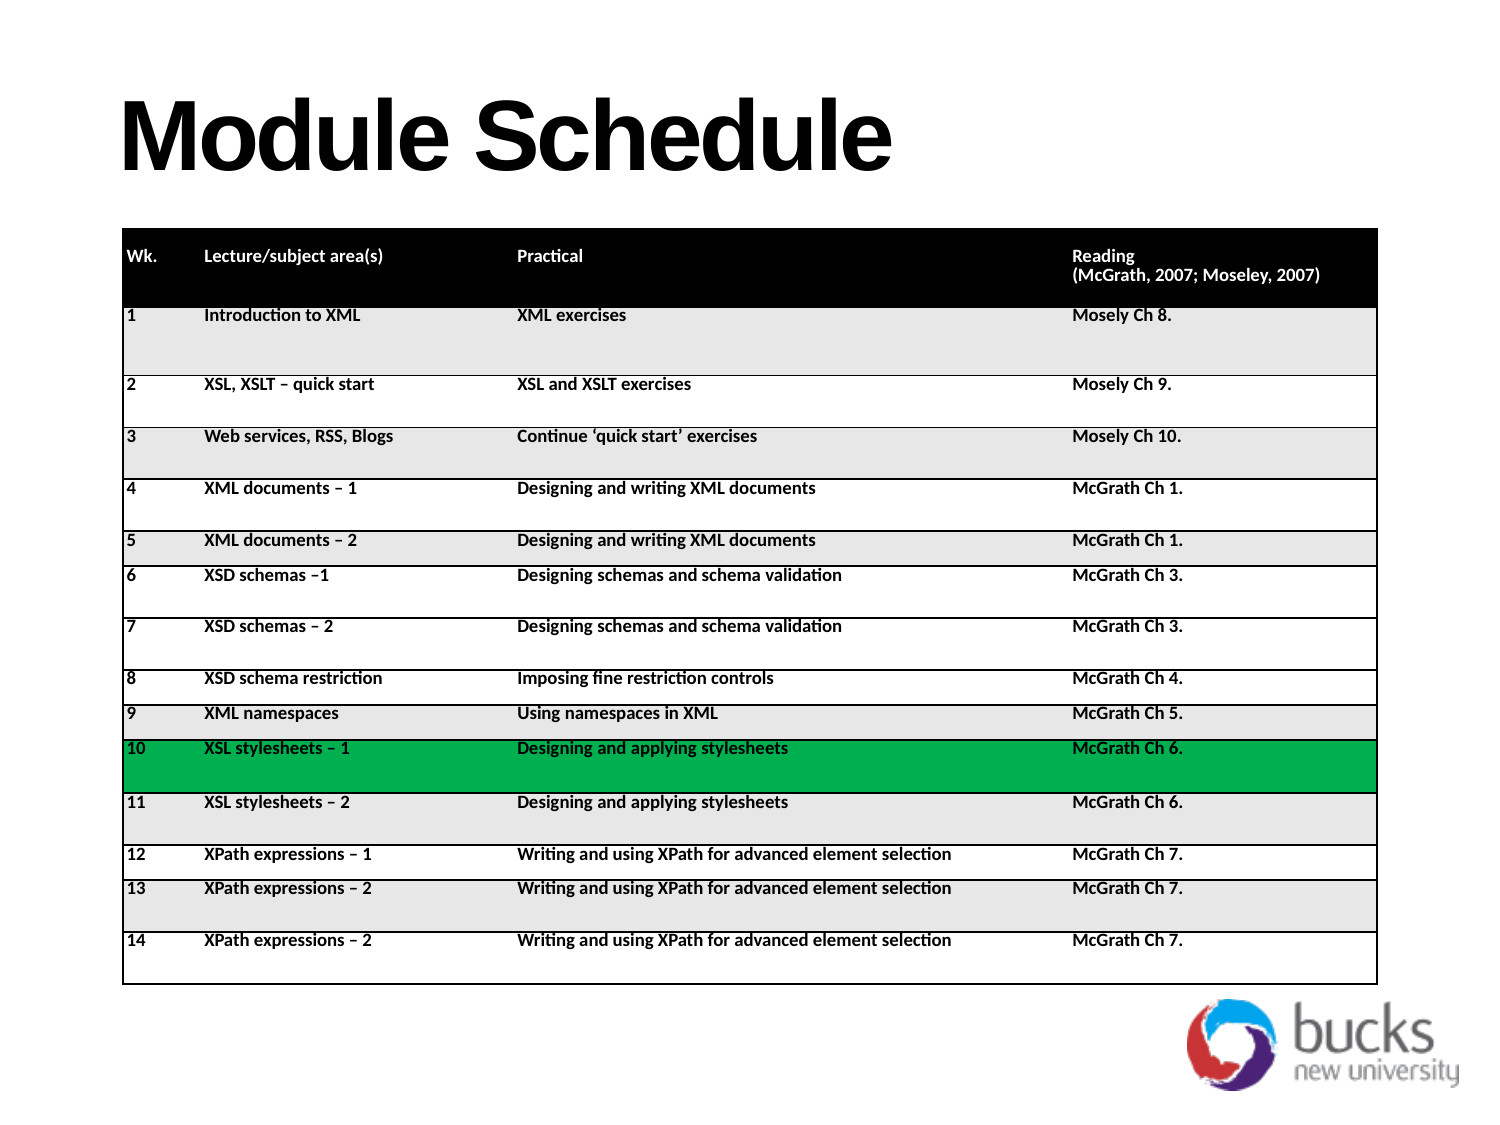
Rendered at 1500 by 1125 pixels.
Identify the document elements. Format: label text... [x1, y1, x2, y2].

table_cell 9 [124, 706, 201, 739]
table_cell 10 [124, 741, 201, 792]
table_cell Designing and writing XML documents [514, 532, 1069, 565]
table_cell McGrath Ch 5. [1069, 706, 1376, 739]
table_header Lecture/subject area(s) [201, 230, 514, 306]
table_cell 7 [124, 619, 201, 669]
table_cell Continue ‘quick start’ exercises [514, 428, 1069, 478]
table_cell Writing and using XPath for advanced element selection [514, 881, 1069, 931]
table_cell 12 [124, 846, 201, 879]
table_cell Mosely Ch 9. [1069, 376, 1376, 427]
table_cell 13 [124, 881, 201, 931]
table_cell McGrath Ch 7. [1069, 846, 1376, 879]
table_header Wk. [124, 230, 201, 306]
table_cell XSD schemas –1 [201, 567, 514, 617]
table_cell XSL and XSLT exercises [514, 376, 1069, 427]
table_cell 11 [124, 794, 201, 844]
table_cell 5 [124, 532, 201, 565]
table_cell XPath expressions – 2 [201, 933, 514, 983]
table_cell Using namespaces in XML [514, 706, 1069, 739]
table_cell 2 [124, 376, 201, 427]
table_cell McGrath Ch 4. [1069, 671, 1376, 704]
table_cell 8 [124, 671, 201, 704]
table_cell 6 [124, 567, 201, 617]
table_cell Designing and writing XML documents [514, 480, 1069, 530]
table_header Reading (McGrath, 2007; Moseley, 2007) [1069, 230, 1376, 306]
table_cell McGrath Ch 7. [1069, 933, 1376, 983]
table_header Practical [514, 230, 1069, 306]
table_cell McGrath Ch 3. [1069, 619, 1376, 669]
table_cell XML documents – 1 [201, 480, 514, 530]
table_cell Mosely Ch 8. [1069, 308, 1376, 375]
table_cell XSD schemas – 2 [201, 619, 514, 669]
table_cell Designing and applying stylesheets [514, 741, 1069, 792]
table_cell XML exercises [514, 308, 1069, 375]
table_cell McGrath Ch 1. [1069, 532, 1376, 565]
table_cell 1 [124, 308, 201, 375]
table_cell McGrath Ch 6. [1069, 794, 1376, 844]
picture [1187, 999, 1459, 1091]
table_cell XML namespaces [201, 706, 514, 739]
table_cell 3 [124, 428, 201, 478]
table_cell Imposing fine restriction controls [514, 671, 1069, 704]
table_cell XSL stylesheets – 2 [201, 794, 514, 844]
table_cell Introduction to XML [201, 308, 514, 375]
table_cell XSL stylesheets – 1 [201, 741, 514, 792]
table_cell McGrath Ch 1. [1069, 480, 1376, 530]
table_cell Designing schemas and schema validation [514, 619, 1069, 669]
table_cell Web services, RSS, Blogs [201, 428, 514, 478]
table_cell XSD schema restriction [201, 671, 514, 704]
table_cell McGrath Ch 6. [1069, 741, 1376, 792]
table_cell Designing schemas and schema validation [514, 567, 1069, 617]
table_cell McGrath Ch 7. [1069, 881, 1376, 931]
table_cell XML documents – 2 [201, 532, 514, 565]
table_cell Mosely Ch 10. [1069, 428, 1376, 478]
table_cell McGrath Ch 3. [1069, 567, 1376, 617]
table_cell Designing and applying stylesheets [514, 794, 1069, 844]
title Module Schedule [103, 59, 1397, 220]
table_cell 4 [124, 480, 201, 530]
table_cell XSL, XSLT – quick start [201, 376, 514, 427]
table_cell 14 [124, 933, 201, 983]
table_cell XPath expressions – 2 [201, 881, 514, 931]
table_cell XPath expressions – 1 [201, 846, 514, 879]
table_cell Writing and using XPath for advanced element selection [514, 846, 1069, 879]
table_cell Writing and using XPath for advanced element selection [514, 933, 1069, 983]
